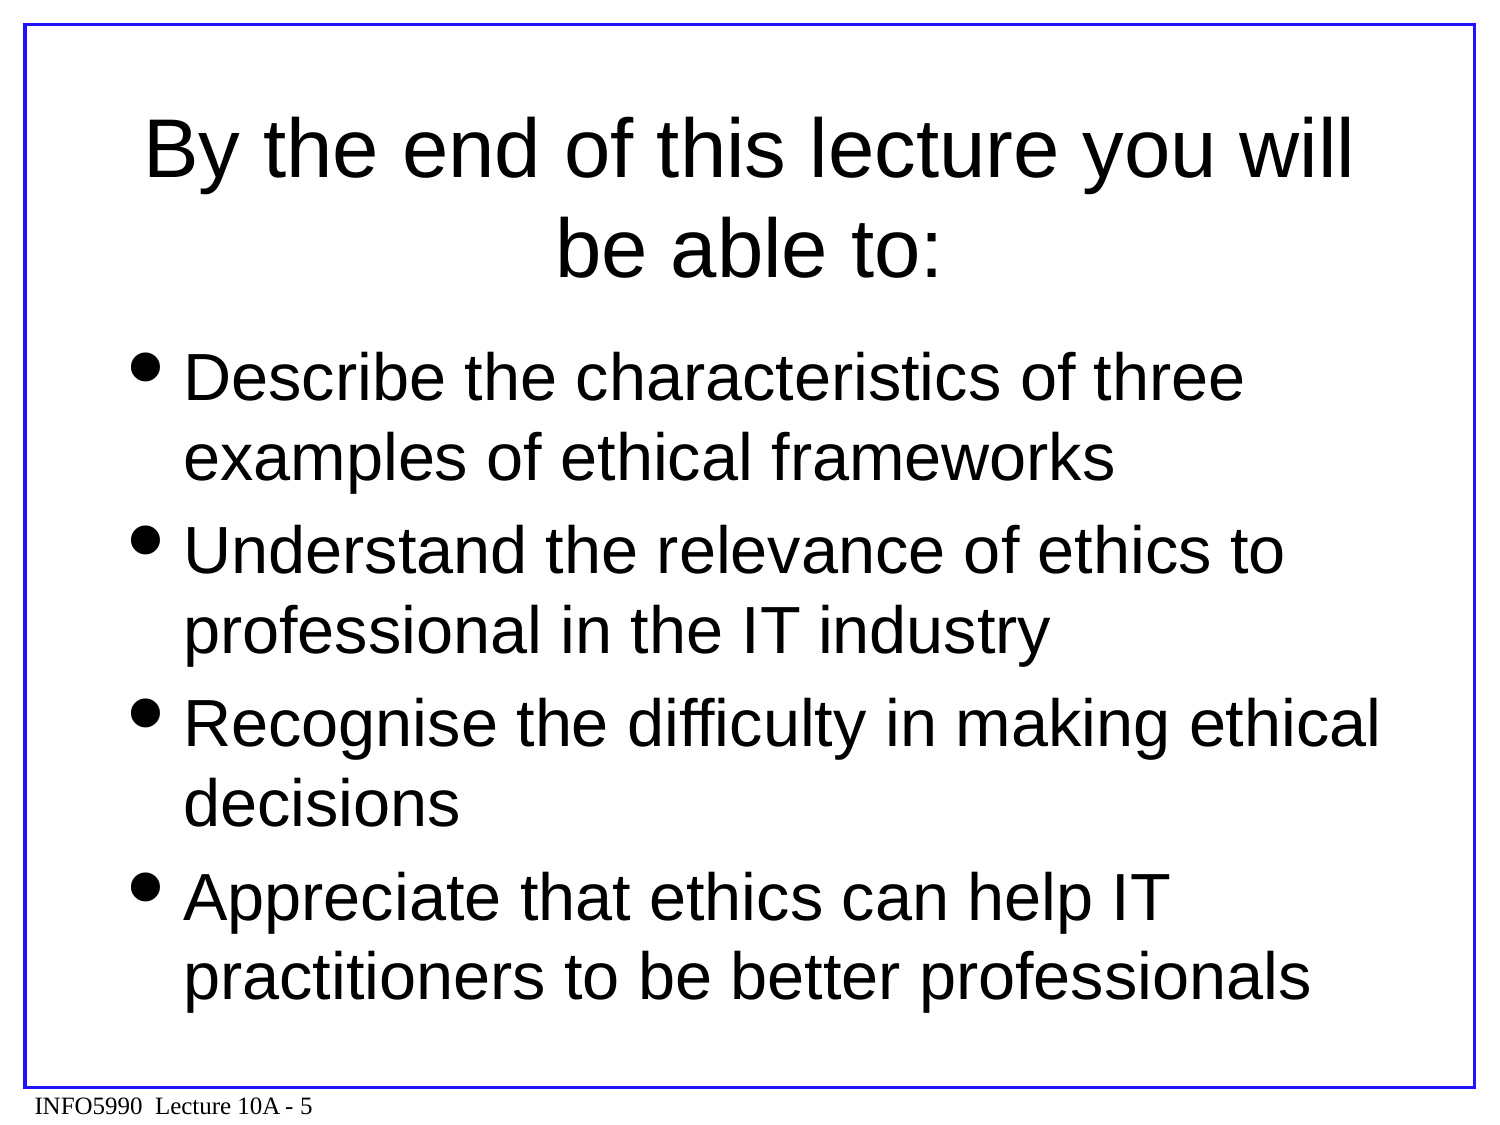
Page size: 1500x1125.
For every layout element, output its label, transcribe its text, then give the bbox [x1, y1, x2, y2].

list Describe the characteristics of three examples of ethical frameworks Understand the relevance of ethics to professional in the IT industry Recognise the difficulty in making ethical decisions Appreciate that ethics can help IT practitioners to be better professionals [111, 325, 1412, 1048]
title By the end of this lecture you will be able to: [111, 99, 1388, 288]
